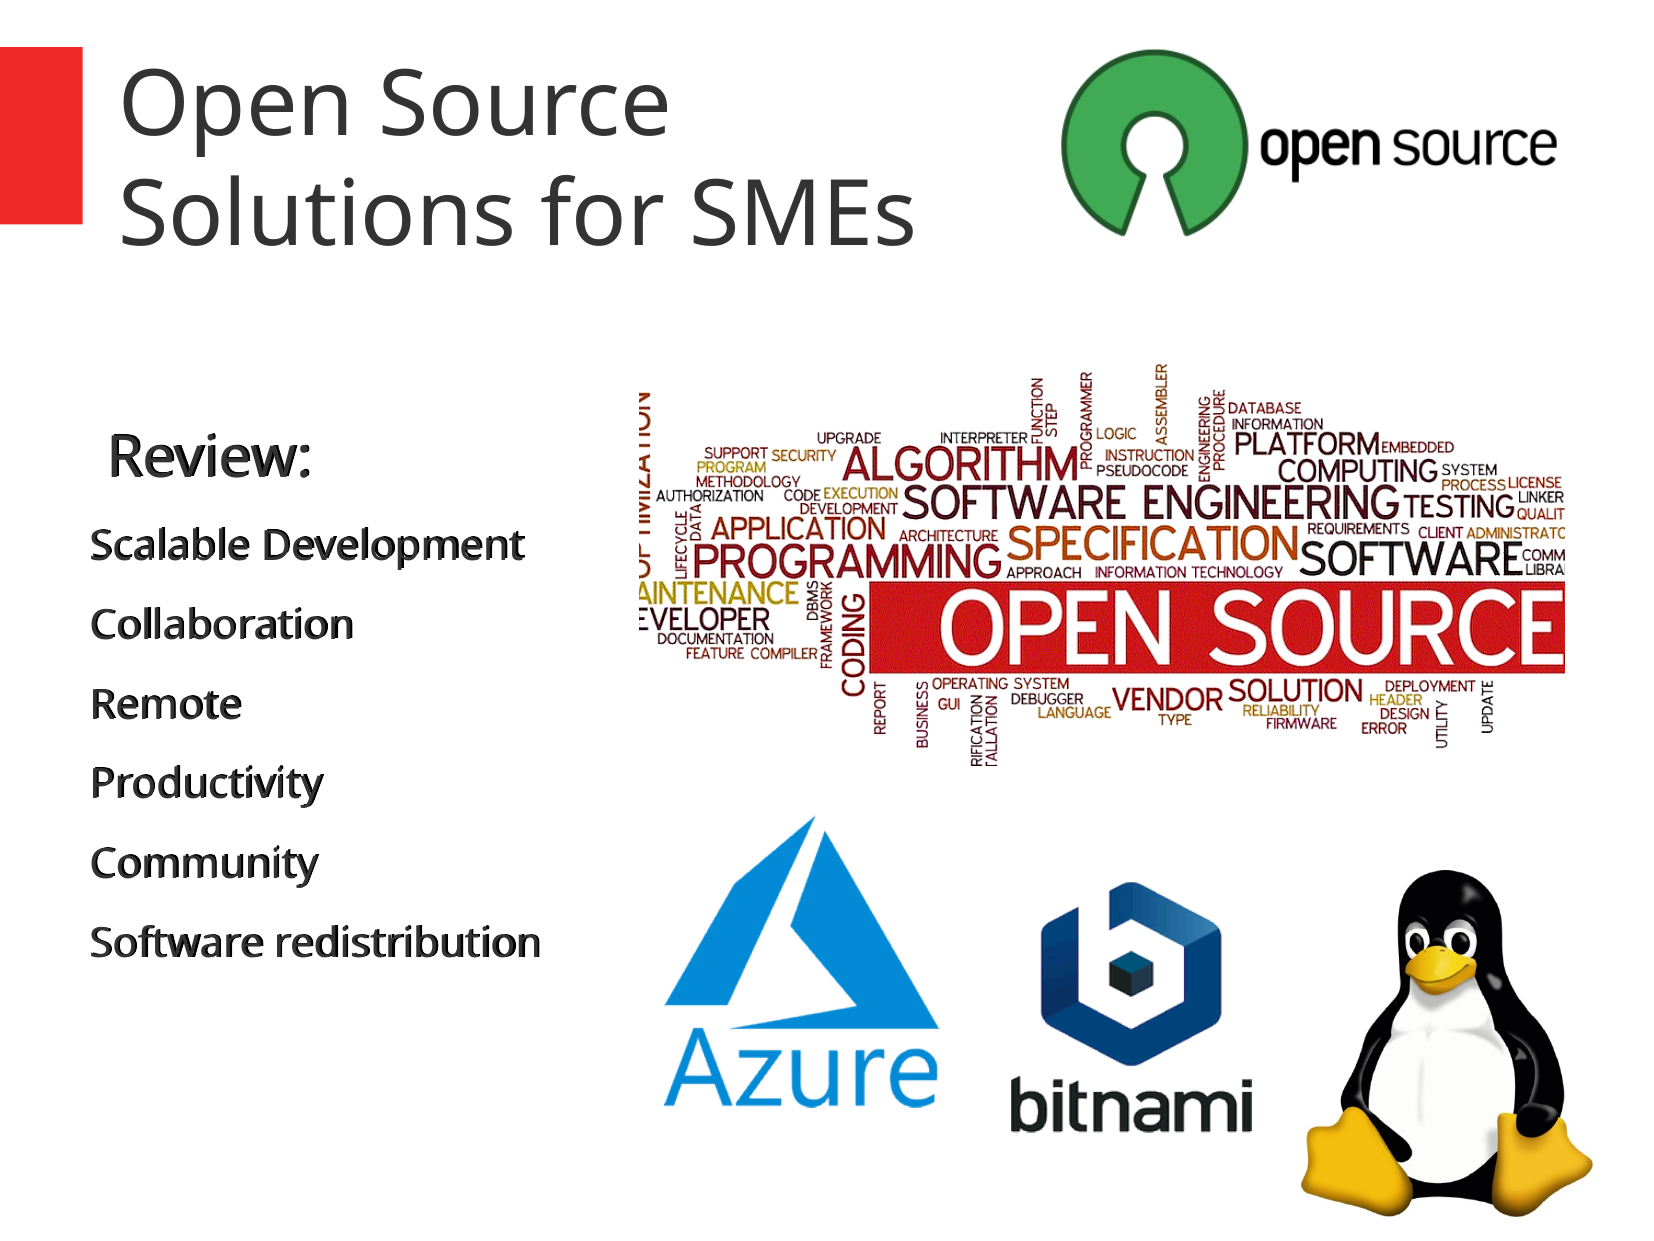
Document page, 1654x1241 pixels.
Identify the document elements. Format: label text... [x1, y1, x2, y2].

picture [1010, 882, 1253, 1134]
picture [664, 815, 940, 1108]
text_box Open Source Solutions for SMEs [118, 43, 1001, 265]
picture [639, 357, 1565, 766]
picture [1004, 29, 1622, 261]
text_box Review: Scalable Development Collaboration Remote Productivity Community Software redistribution [88, 344, 780, 1045]
picture [1301, 869, 1593, 1217]
